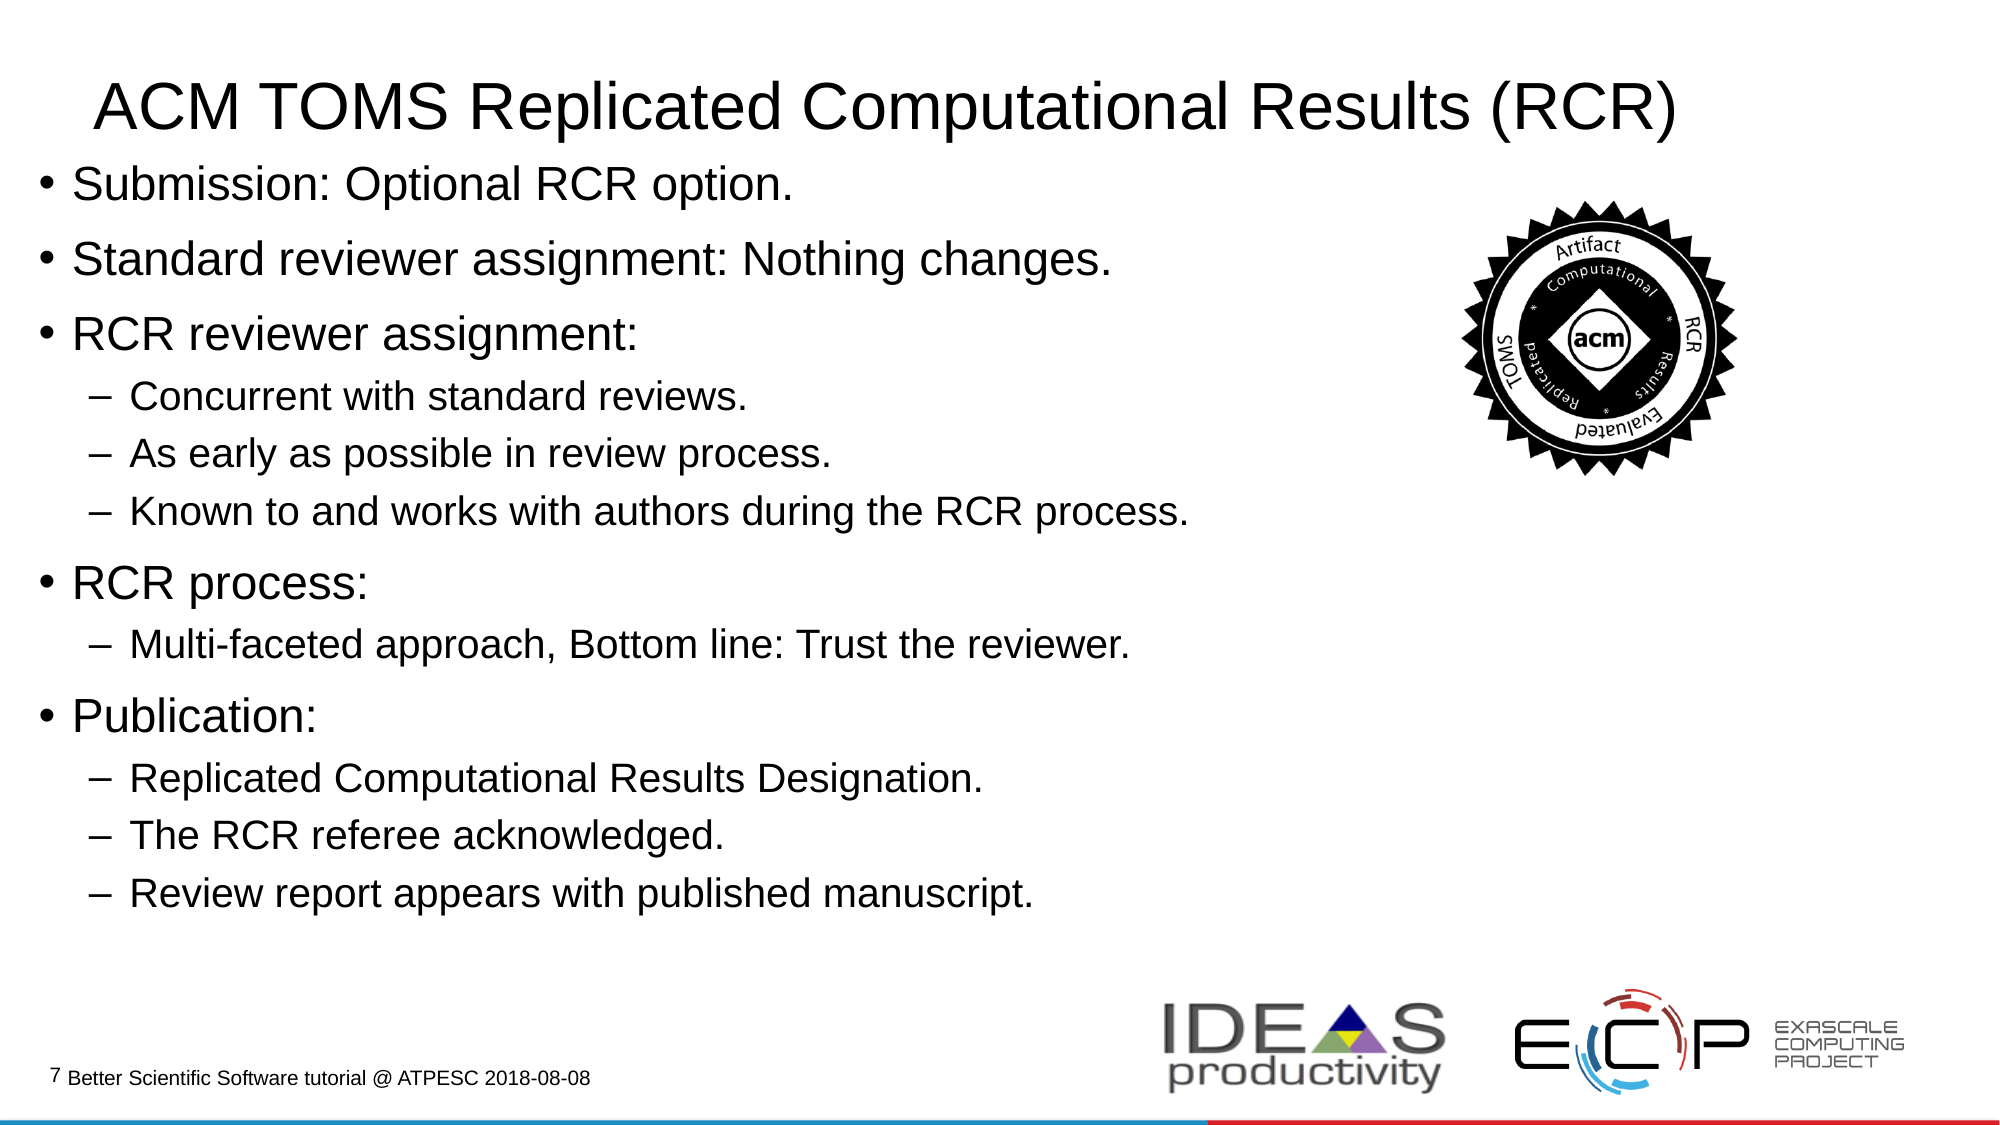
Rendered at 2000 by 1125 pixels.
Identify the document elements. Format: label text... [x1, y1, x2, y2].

picture [1457, 193, 1743, 482]
title ACM TOMS Replicated Computational Results (RCR) [59, 67, 1926, 151]
picture [1515, 989, 1904, 1095]
list Submission: Optional RCR option. Standard reviewer assignment: Nothing changes. RCR reviewer assignment: Concurrent with standard reviews. As early as possible in review process. Known to and works with authors during the RCR process. RCR process: Multi-faceted approach, Bottom line: Trust the reviewer. Publication: Replicated Computational Results Designation. The RCR referee acknowledged. Review report appears with published manuscript. [23, 151, 1926, 930]
picture [1152, 995, 1456, 1101]
